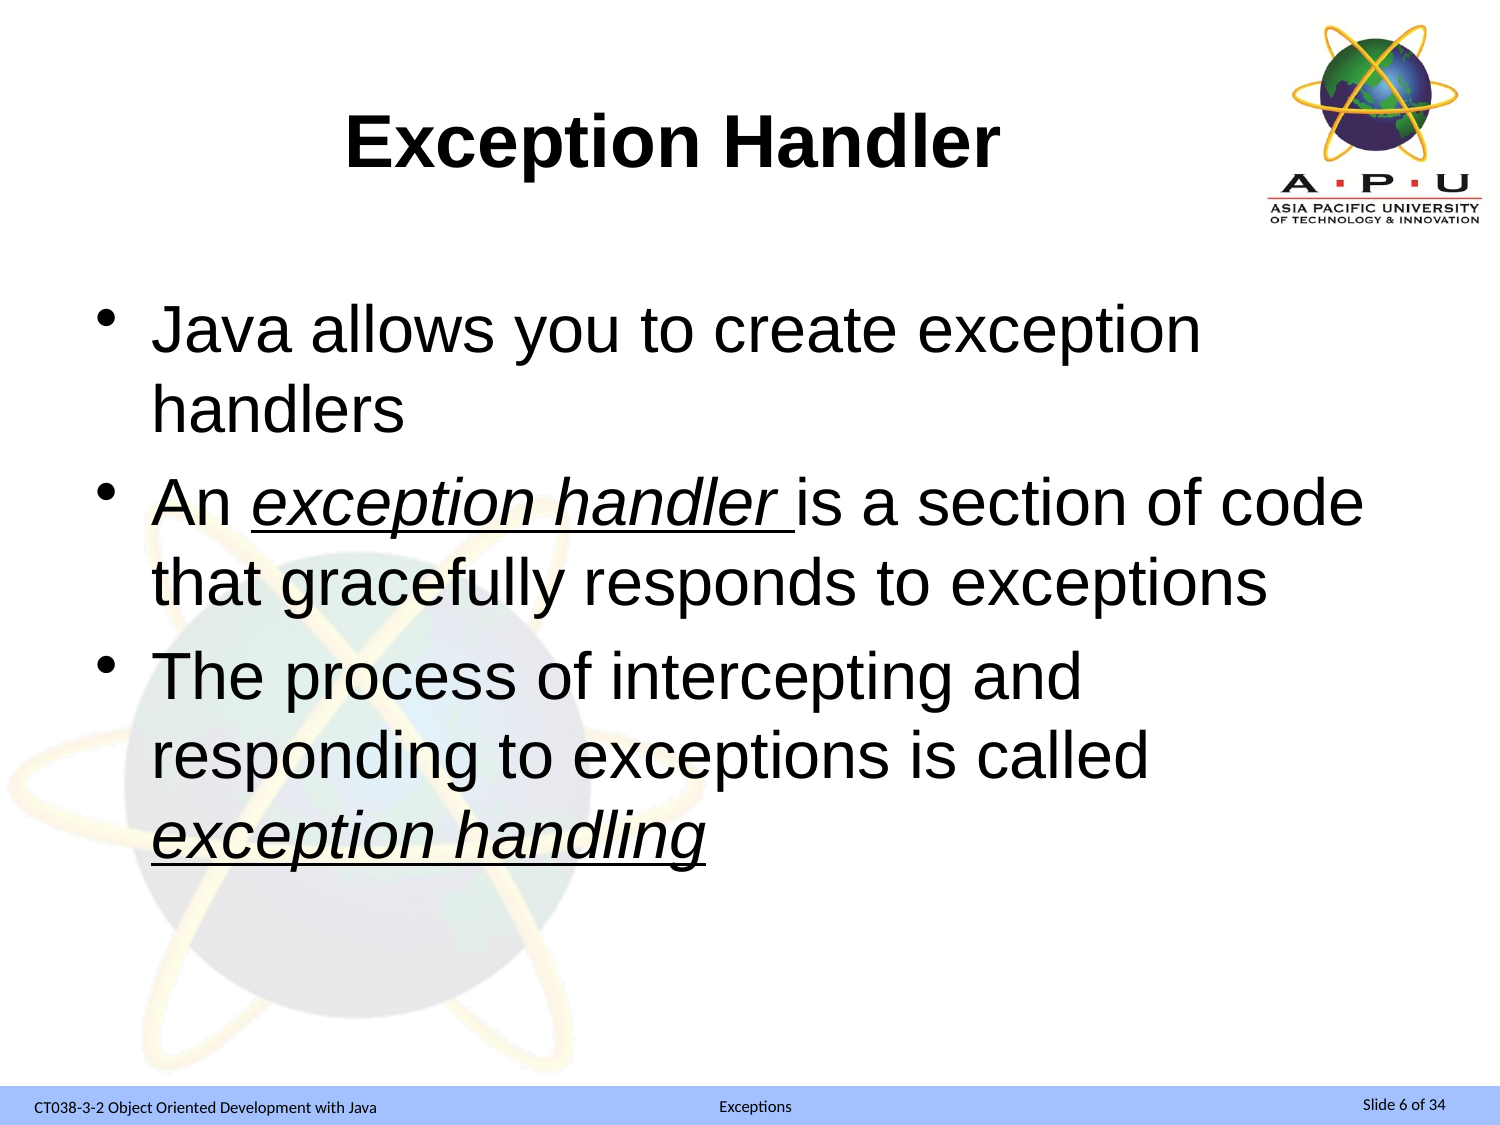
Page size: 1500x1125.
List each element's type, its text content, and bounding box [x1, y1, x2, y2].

text_box Exception Handler [99, 34, 1247, 240]
picture [1251, 0, 1500, 249]
list Java allows you to create exception handlers An exception handler is a section of code that gracefully responds to exceptions The process of intercepting and responding to exceptions is called exception handling [79, 278, 1430, 1021]
